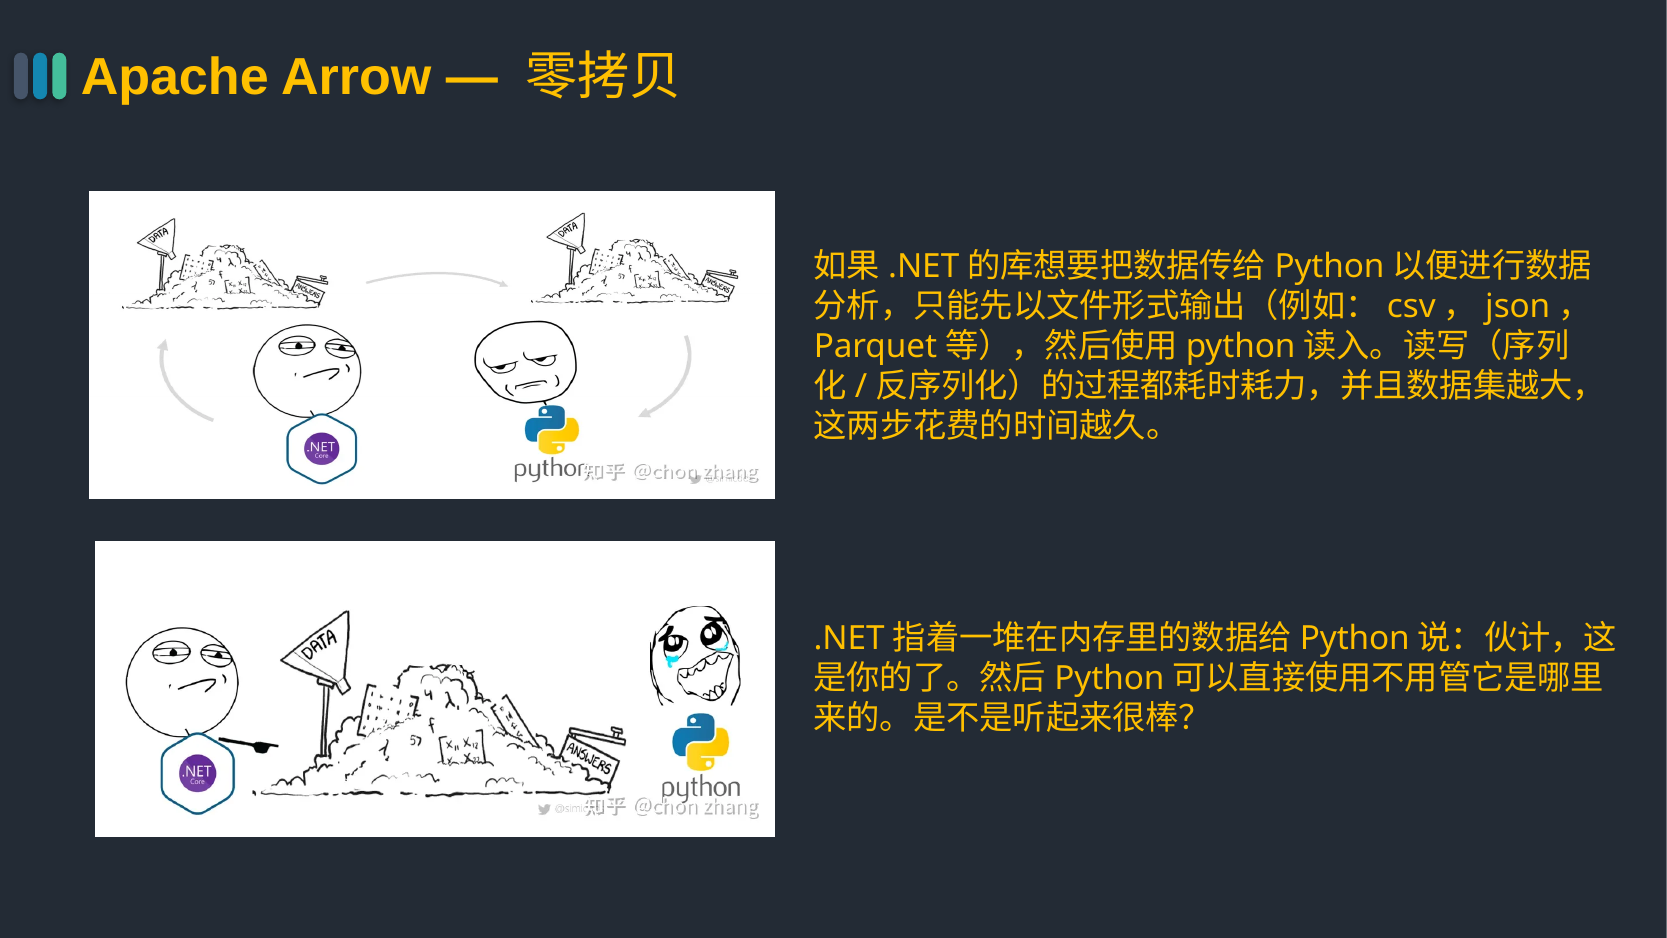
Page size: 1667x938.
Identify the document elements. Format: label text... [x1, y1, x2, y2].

text_box .NET指着一堆在内存里的数据给Python说：伙计，这是你的了。然后Python可以直接使用不用管它是哪里来的。是不是听起来很棒？ [798, 608, 1633, 744]
picture [94, 540, 775, 837]
list Apache Arrow — 零拷贝 [80, 44, 1060, 104]
picture [88, 191, 775, 500]
text_box 如果.NET的库想要把数据传给Python以便进行数据分析，只能先以文件形式输出（例如：csv，json，Parquet等），然后使用python读入。读写（序列化/反序列化）的过程都耗时耗力，并且数据集越大，这两步花费的时间越久。 [798, 236, 1609, 452]
